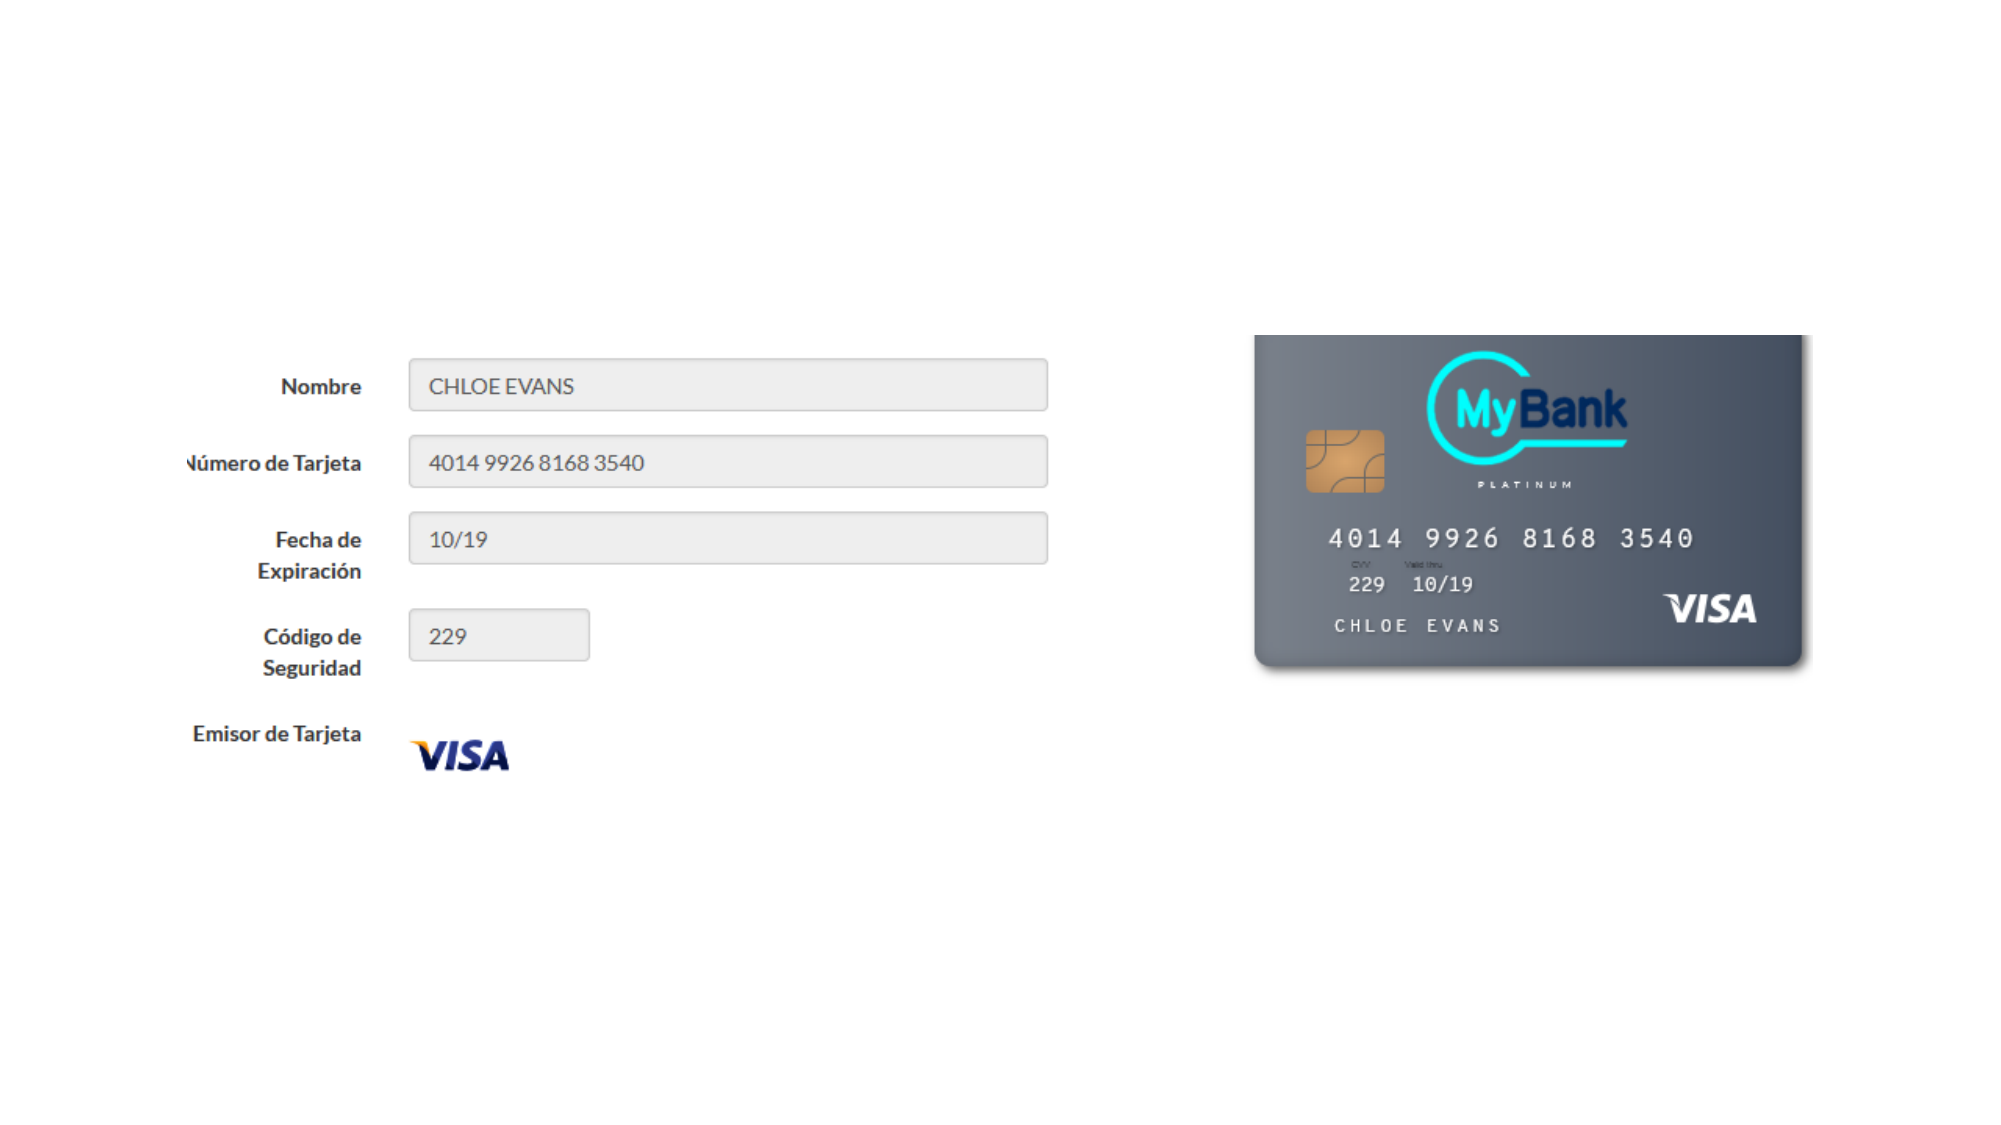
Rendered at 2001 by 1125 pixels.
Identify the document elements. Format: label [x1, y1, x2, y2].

picture [187, 335, 1813, 790]
